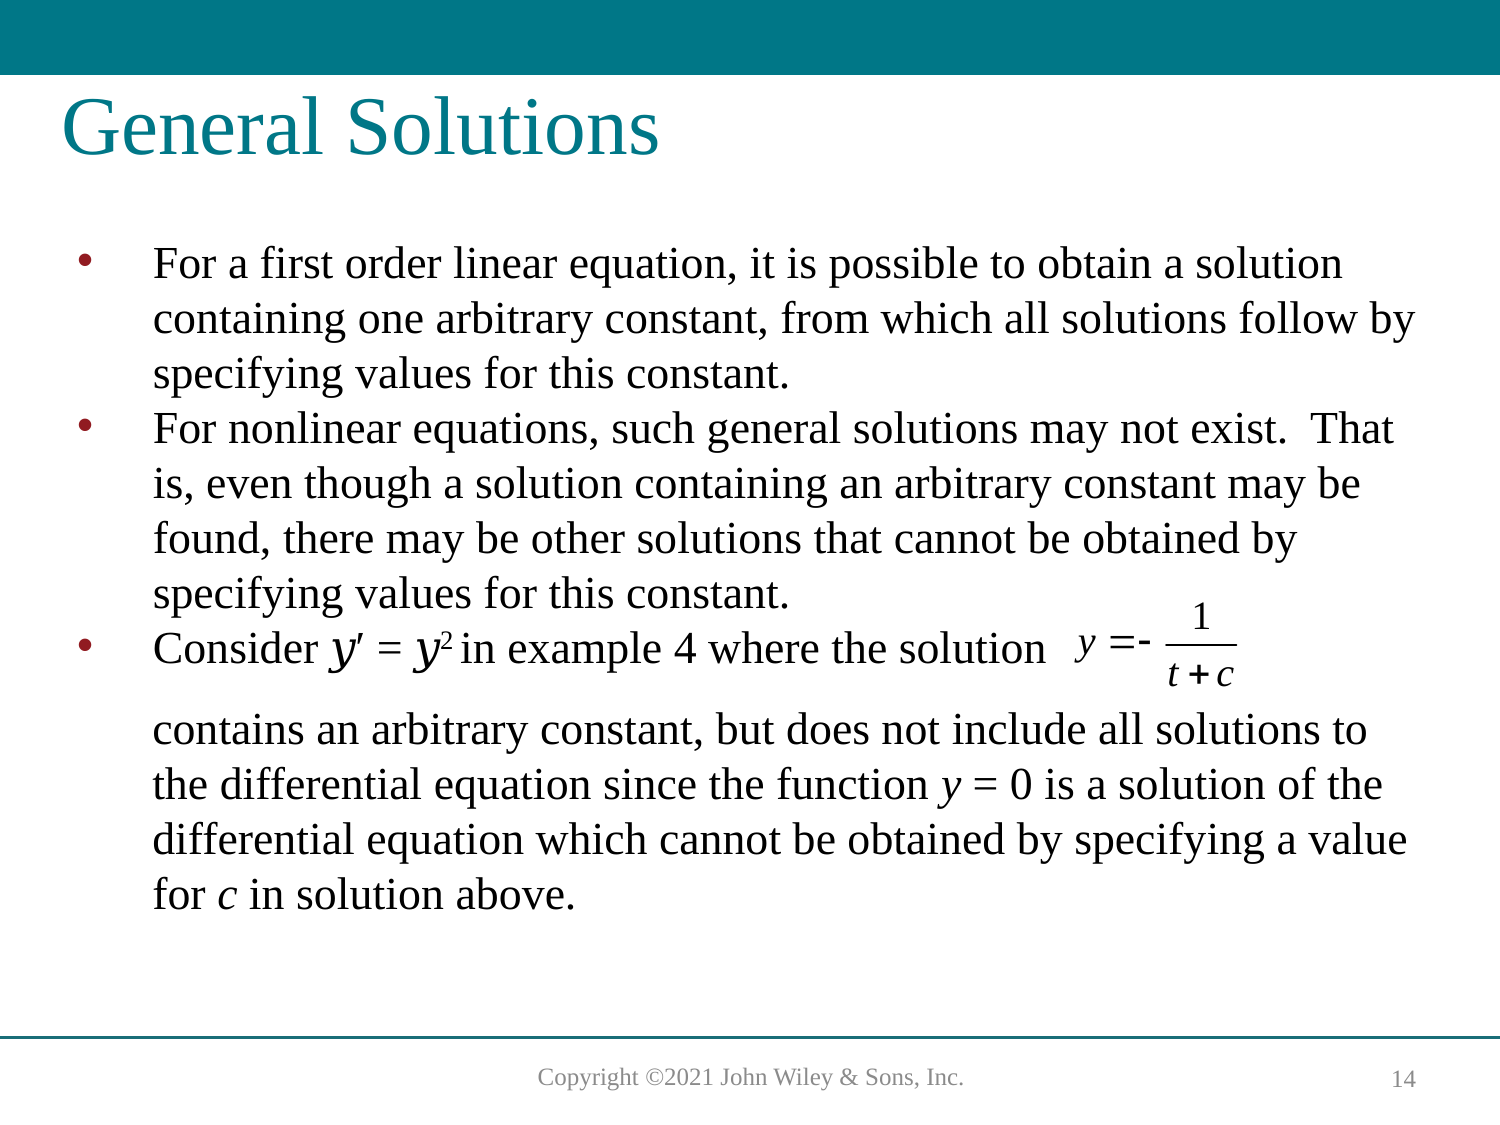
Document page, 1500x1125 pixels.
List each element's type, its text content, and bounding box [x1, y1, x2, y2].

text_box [1068, 590, 1246, 695]
list For a first order linear equation, it is possible to obtain a solution containing one arbitrary constant, from which all solutions follow by specifying values for this constant. For nonlinear equations, such general solutions may not exist. That is, even though a solution containing an arbitrary constant may be found, there may be other solutions that cannot be obtained by specifying values for this constant. Consider 𝑦′ = 𝑦2 in example 4 where the solution [62, 224, 1463, 708]
list contains an arbitrary constant, but does not include all solutions to the differential equation since the function y = 0 is a solution of the differential equation which cannot be obtained by specifying a value for c in solution above. [137, 691, 1451, 950]
title General Solutions [46, 75, 1447, 263]
